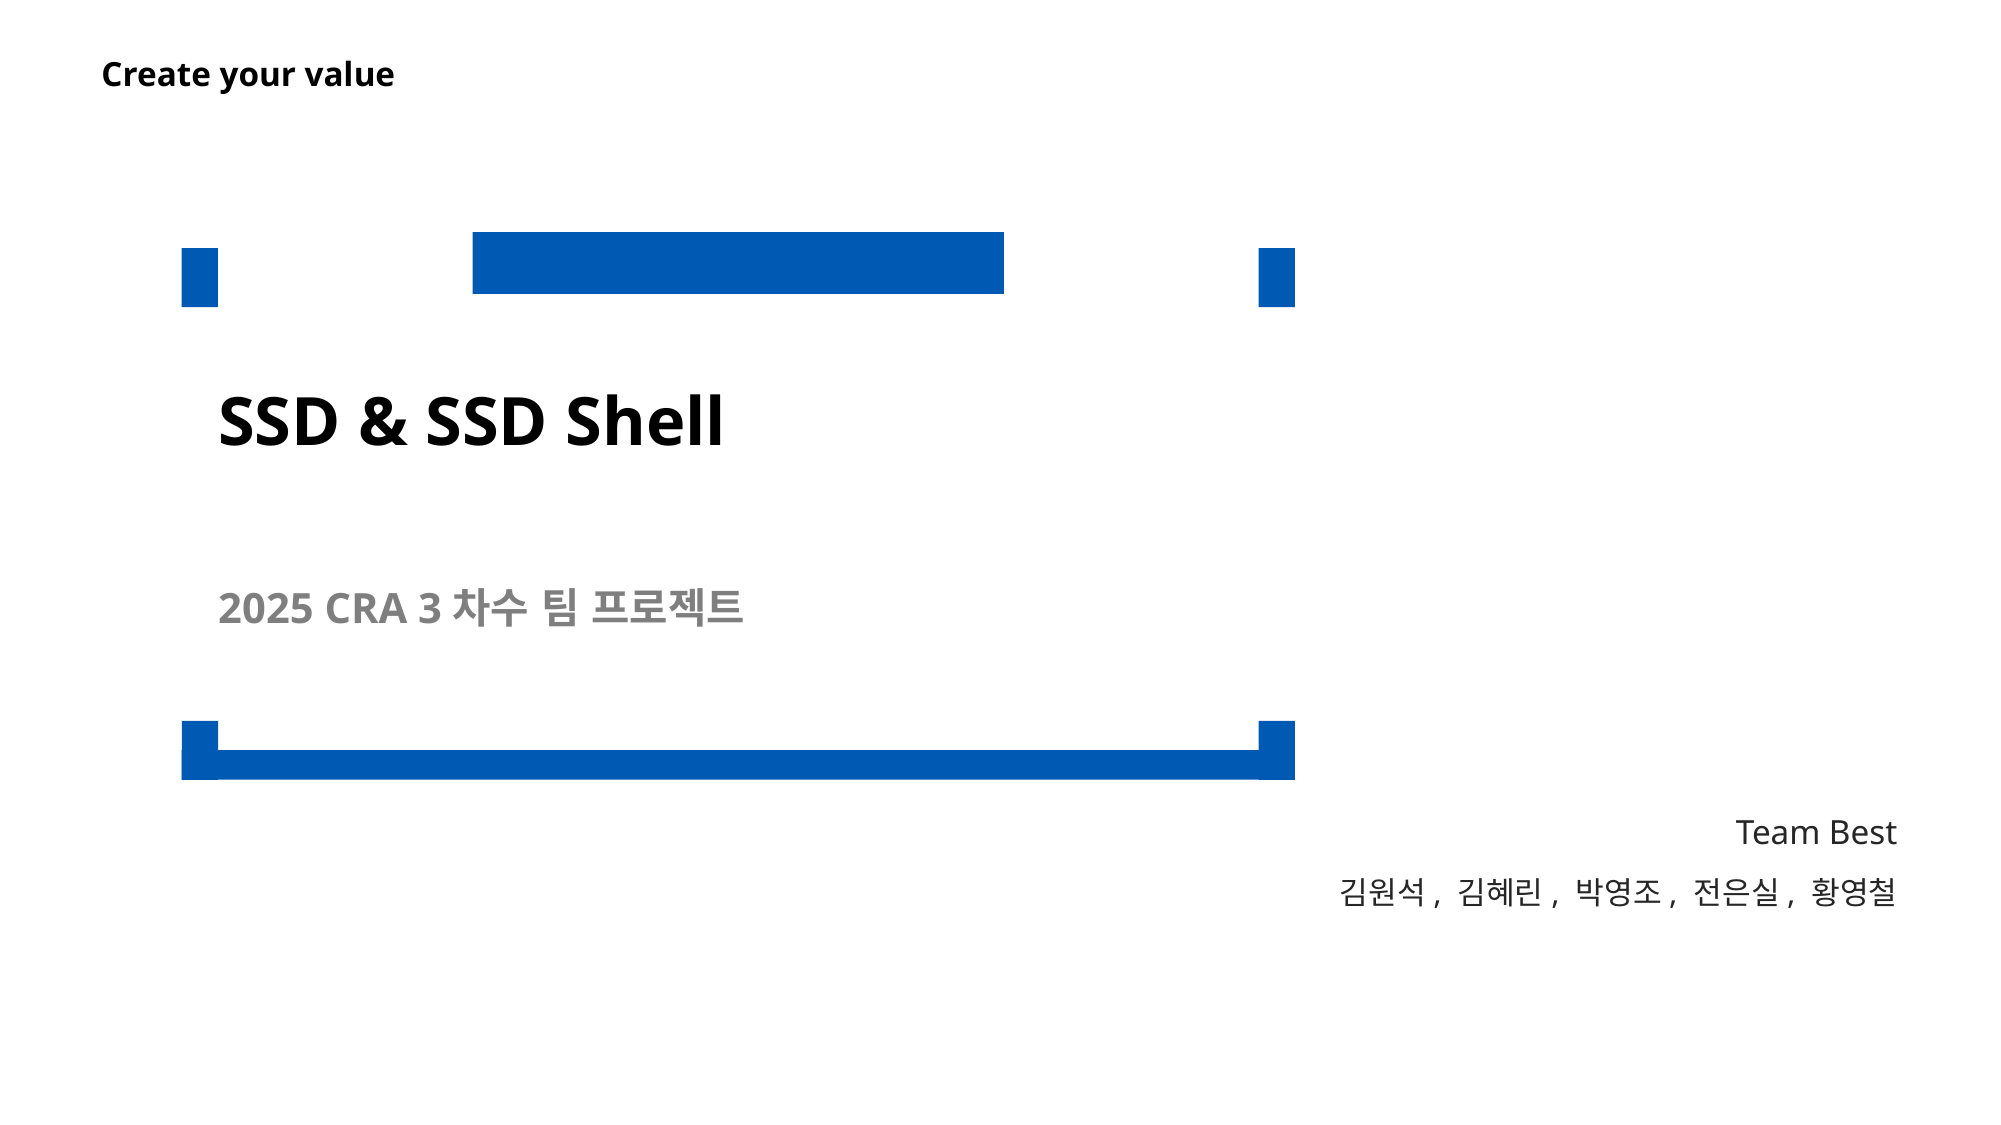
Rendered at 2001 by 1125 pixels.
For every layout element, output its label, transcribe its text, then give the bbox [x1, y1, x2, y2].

list Team Best [1258, 808, 1913, 870]
list SSD & SSD Shell [218, 320, 1255, 528]
list 김원석, 김혜린, 박영조, 전은실, 황영철 [1258, 870, 1913, 1016]
list 2025 CRA 3차수 팀 프로젝트 [218, 550, 1255, 669]
